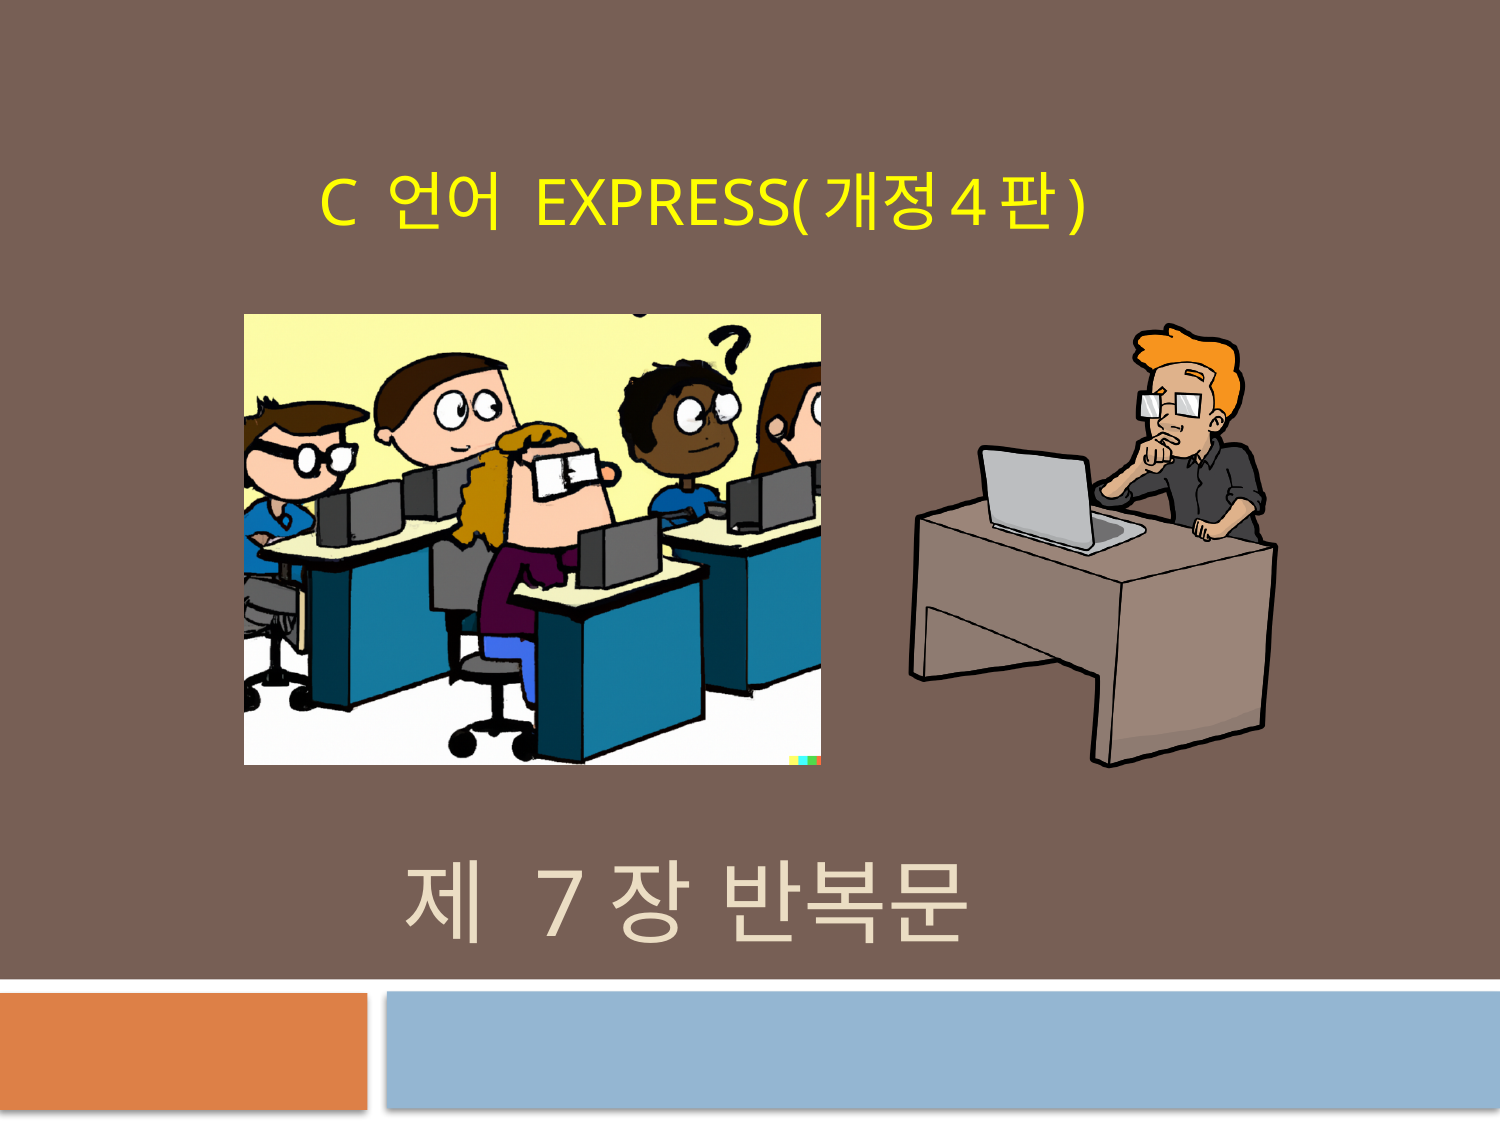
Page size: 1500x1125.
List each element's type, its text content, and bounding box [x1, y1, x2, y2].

picture [891, 293, 1294, 787]
picture [229, 314, 822, 767]
text_box C 언어 Express(개정4판) [303, 133, 1114, 246]
title 제 7장 반복문 [387, 662, 1450, 963]
